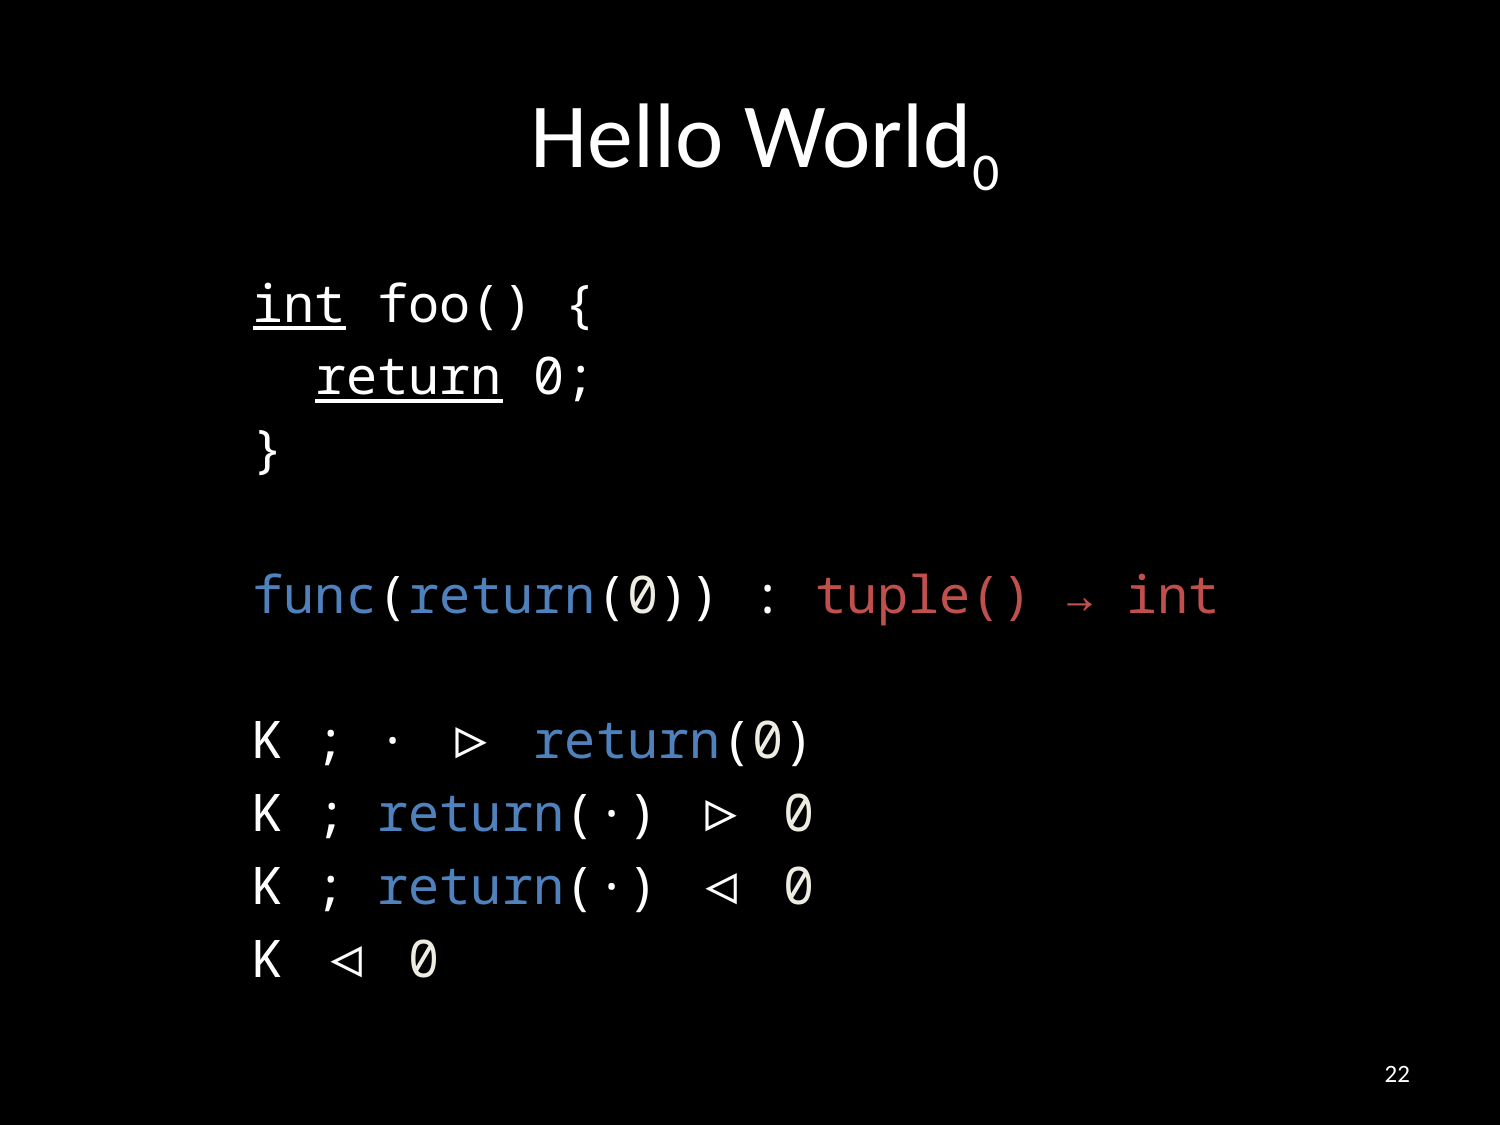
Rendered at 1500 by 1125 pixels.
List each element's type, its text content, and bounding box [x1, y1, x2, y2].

title Hello World0 [90, 45, 1440, 233]
slide_number 22 [1074, 1042, 1425, 1103]
list int foo() { return 0; } func(return(0)) : tuple() → int K ; ∙ ▷ return(0) K ; return(∙) ▷ 0 K ; return(∙) ◁ 0 K ◁ 0 [237, 262, 1300, 1005]
